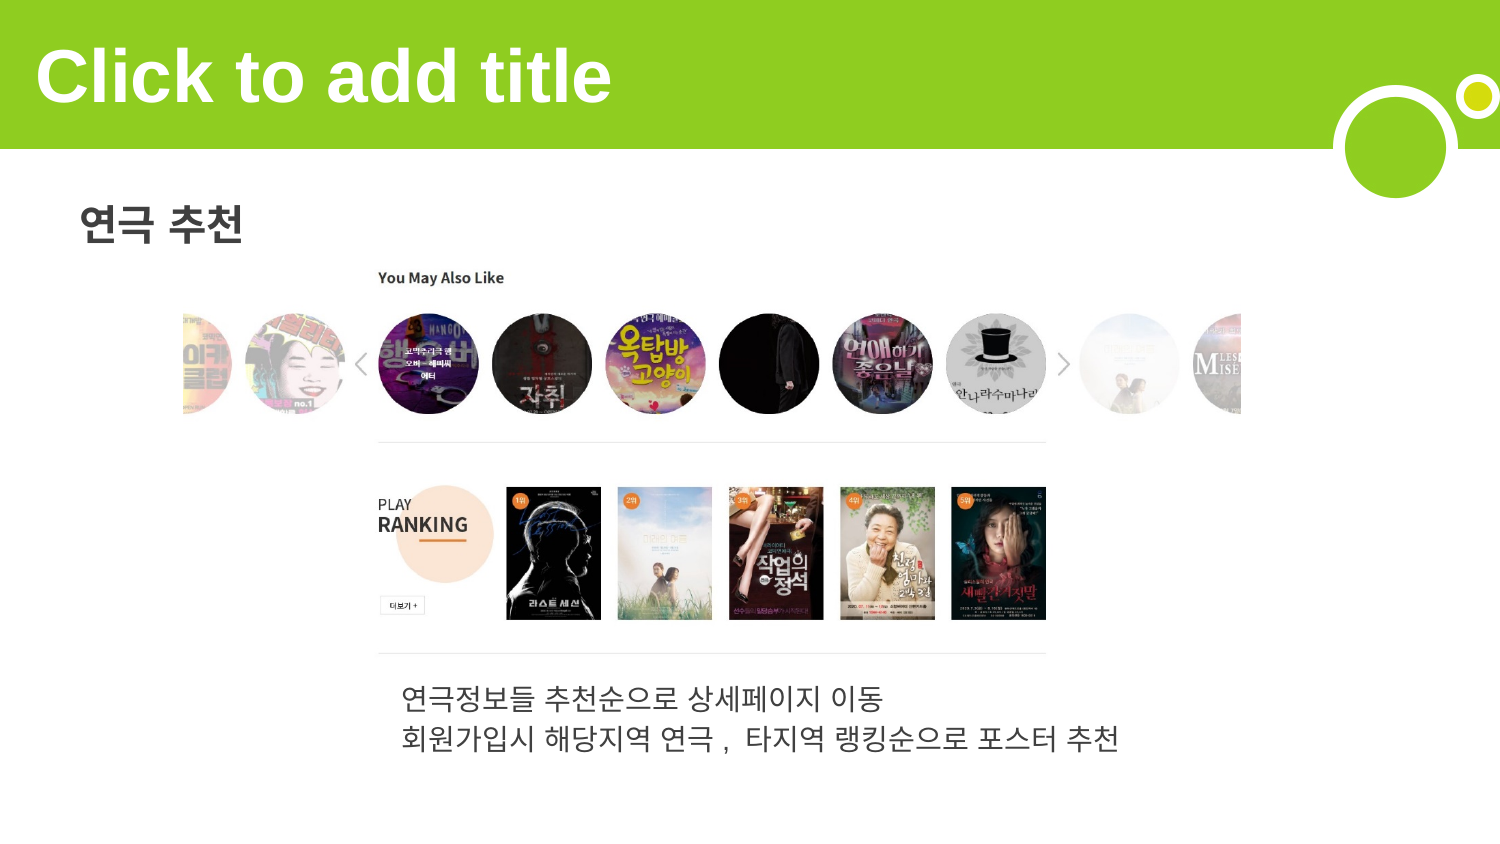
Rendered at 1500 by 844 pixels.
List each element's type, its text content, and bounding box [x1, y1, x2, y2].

picture [0, 146, 1500, 844]
title Click to add title [0, 0, 1500, 146]
list 연극 추천 [64, 185, 1459, 262]
list 연극정보들 추천순으로 상세페이지 이동 회원가입시 해당지역 연극, 타지역 랭킹순으로 포스터 추천 [336, 678, 1188, 793]
